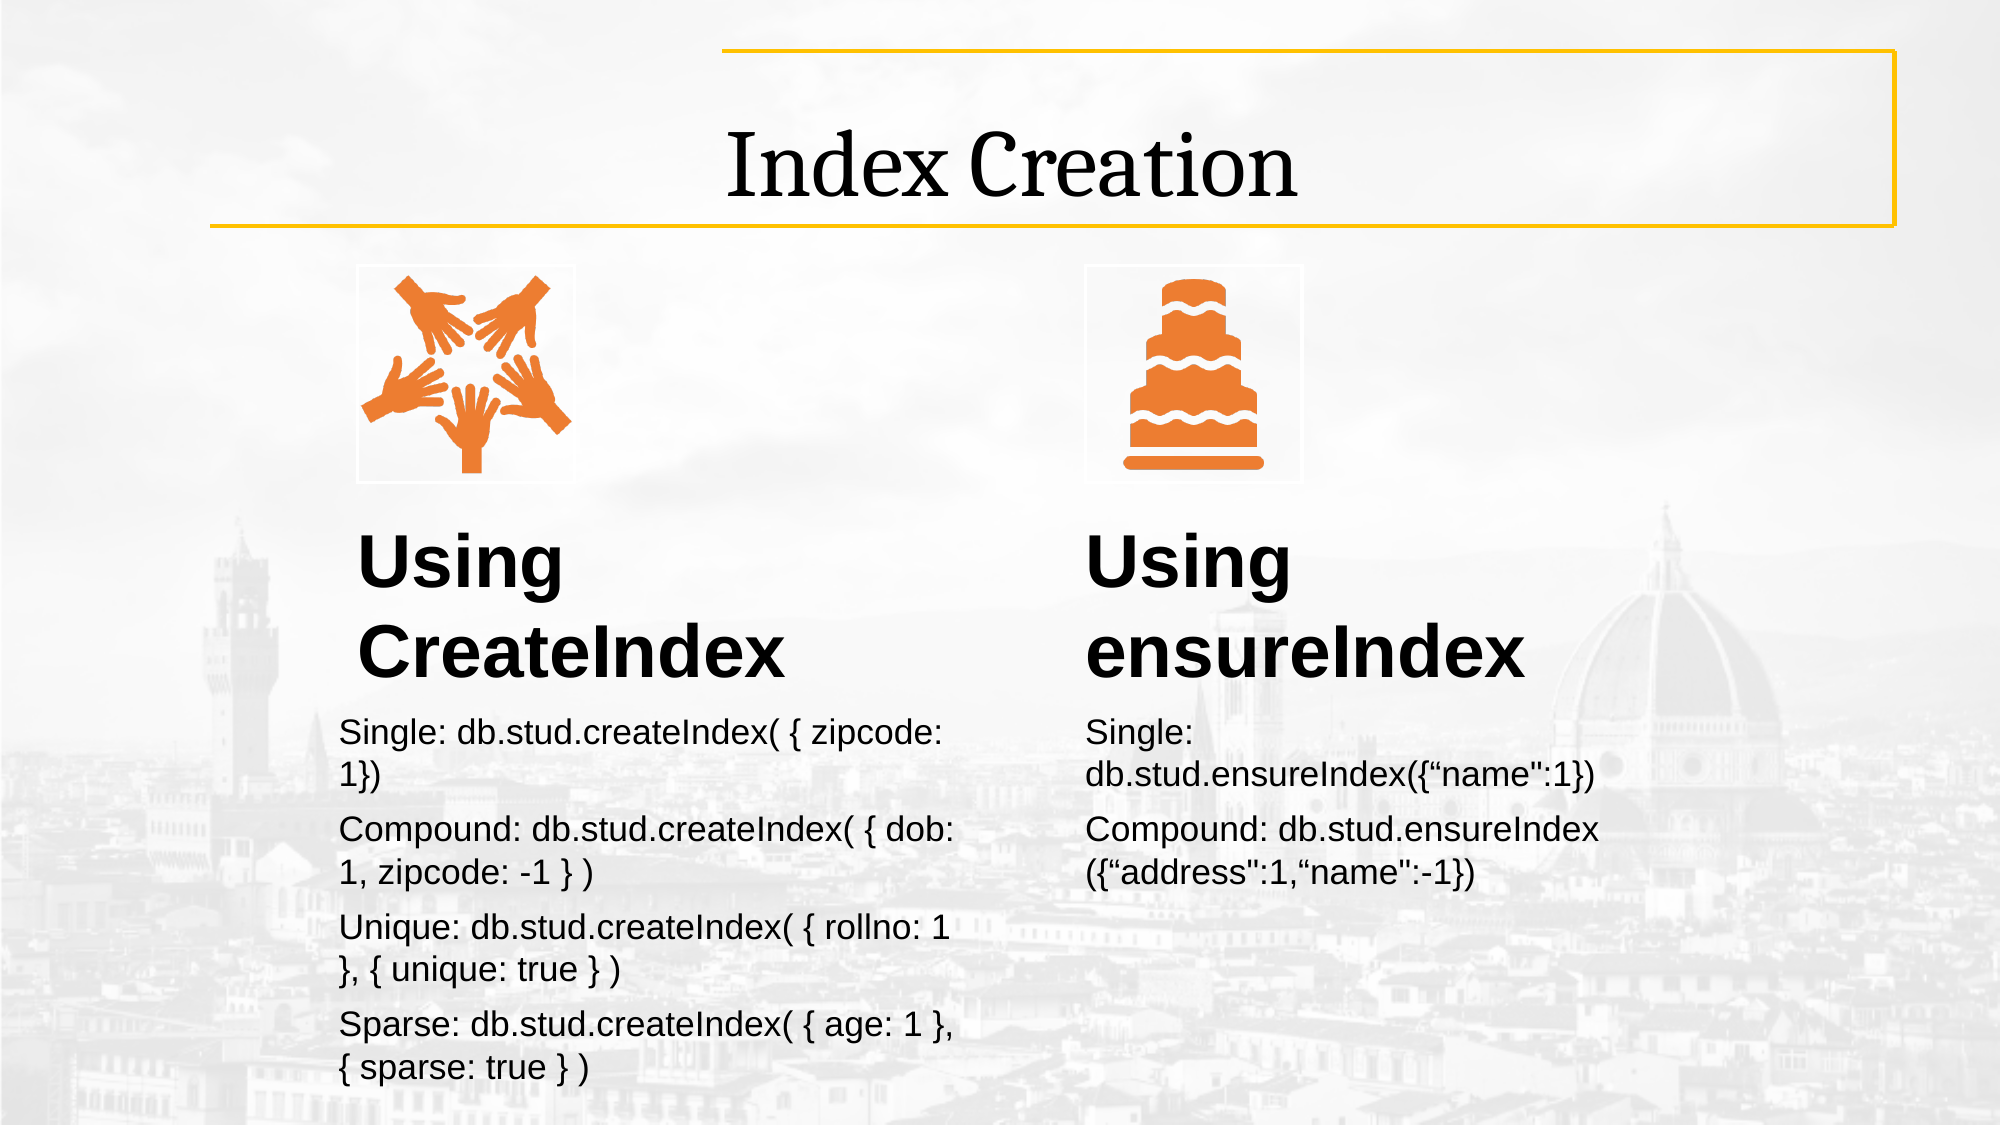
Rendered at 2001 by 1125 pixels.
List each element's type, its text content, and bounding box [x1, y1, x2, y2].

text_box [338, 265, 1705, 1059]
title Index Creation [699, 61, 1324, 252]
